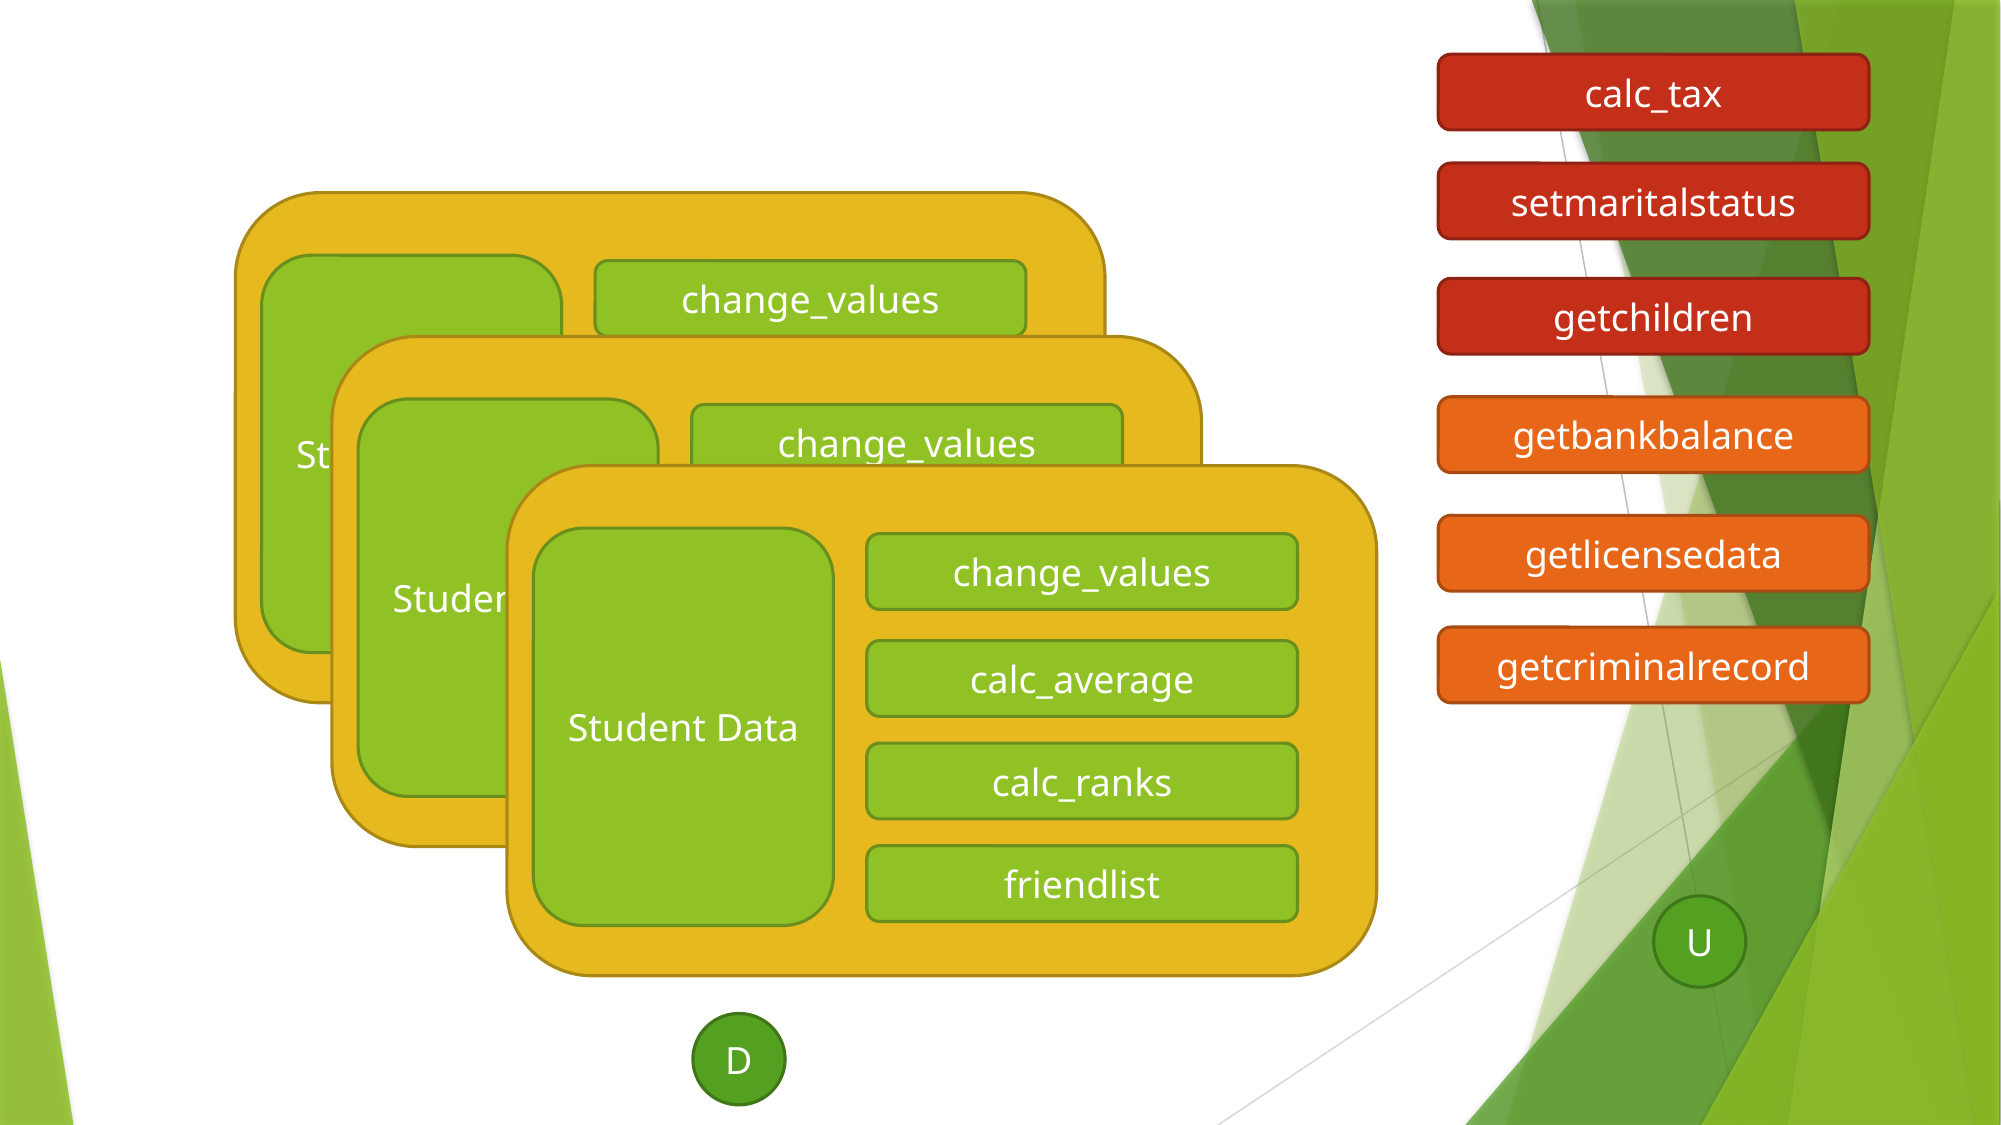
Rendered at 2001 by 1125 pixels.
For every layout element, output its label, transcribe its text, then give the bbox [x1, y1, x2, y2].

text_box getlicensedata [1436, 513, 1871, 593]
text_box setmaritalstatus [1436, 161, 1871, 241]
text_box change_values [593, 259, 1028, 334]
text_box calc_tax [1436, 52, 1871, 132]
text_box Student Data [531, 526, 835, 928]
text_box calc_ranks [865, 741, 1300, 821]
text_box [233, 191, 1107, 705]
text_box calc_average [865, 639, 1300, 718]
text_box Student Data [259, 253, 564, 655]
text_box [505, 463, 1379, 978]
text_box change_values [865, 532, 1300, 611]
text_box change_values [690, 402, 1125, 464]
text_box getcriminalrecord [1436, 625, 1871, 705]
text_box [330, 334, 1204, 849]
text_box U [1652, 894, 1748, 989]
text_box getchildren [1436, 276, 1871, 356]
text_box Student Data [356, 397, 660, 798]
text_box getbankbalance [1436, 395, 1871, 475]
text_box D [691, 1011, 787, 1107]
text_box friendlist [865, 844, 1300, 924]
